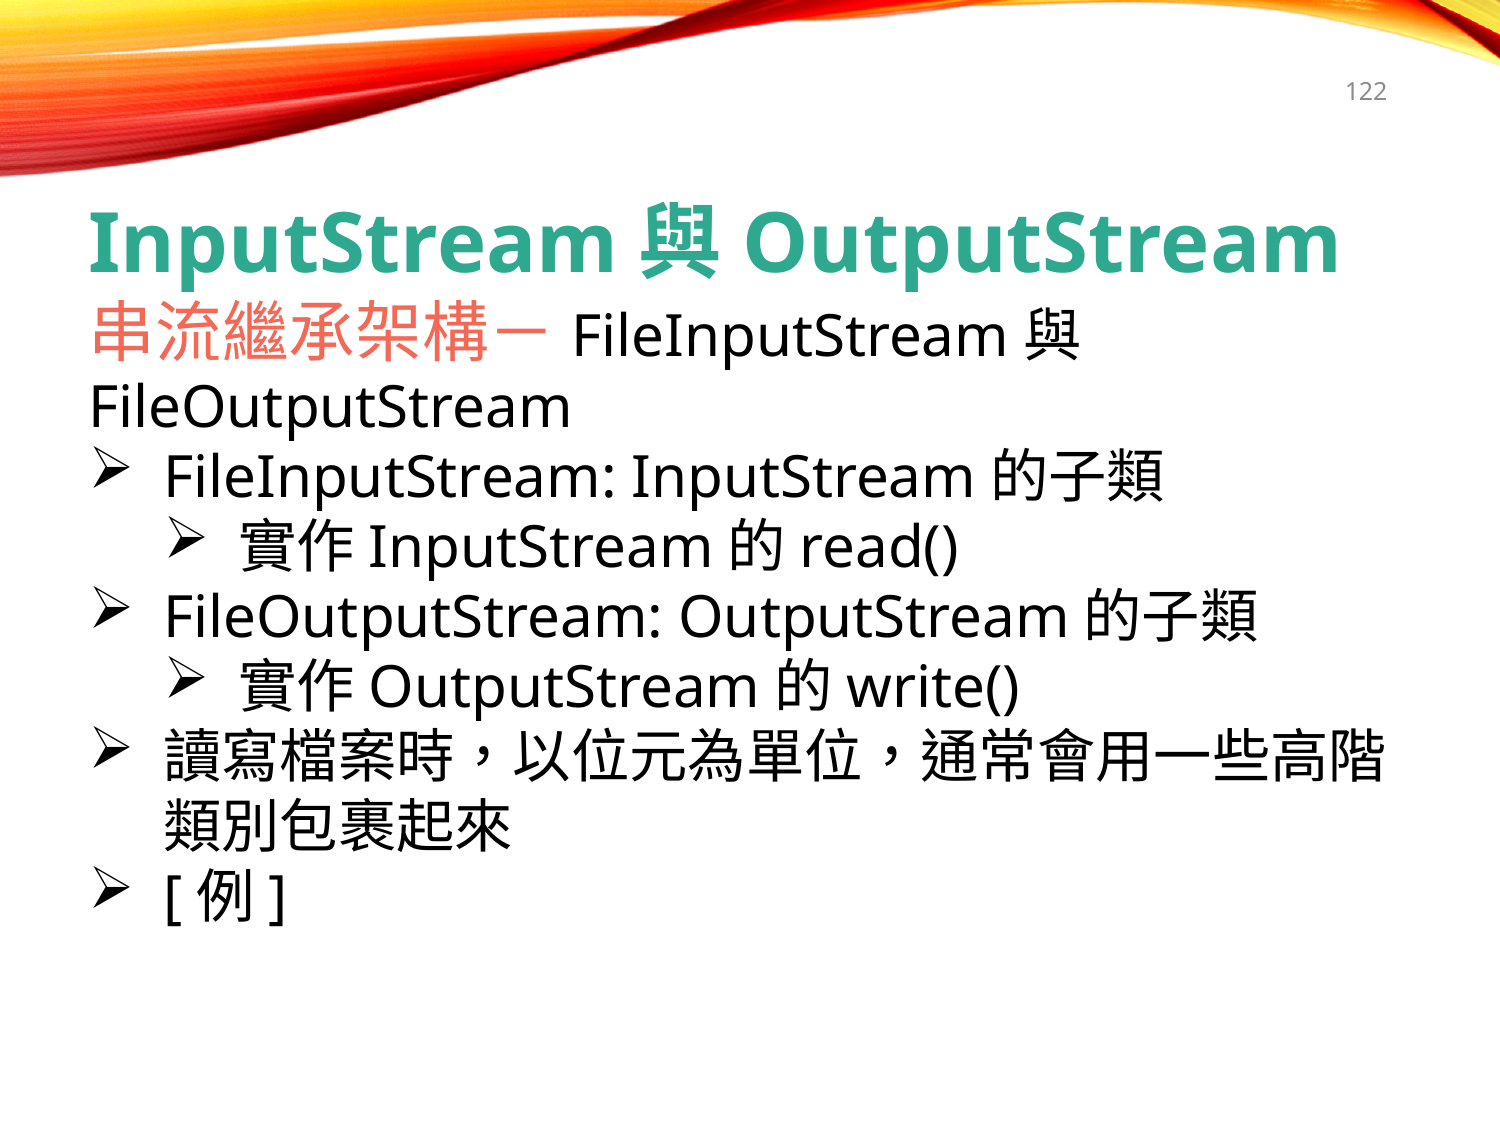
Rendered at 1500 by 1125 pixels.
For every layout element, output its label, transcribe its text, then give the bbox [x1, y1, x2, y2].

slide_number 122 [1078, 62, 1403, 123]
text_box InputStream與OutputStream 串流繼承架構－FileInputStream與FileOutputStream FileInputStream: InputStream的子類 實作InputStream的read() FileOutputStream: OutputStream的子類 實作OutputStream的write() 讀寫檔案時，以位元為單位，通常會用一些高階類別包裹起來 [例] [0, 182, 1500, 937]
picture [0, 0, 1500, 178]
